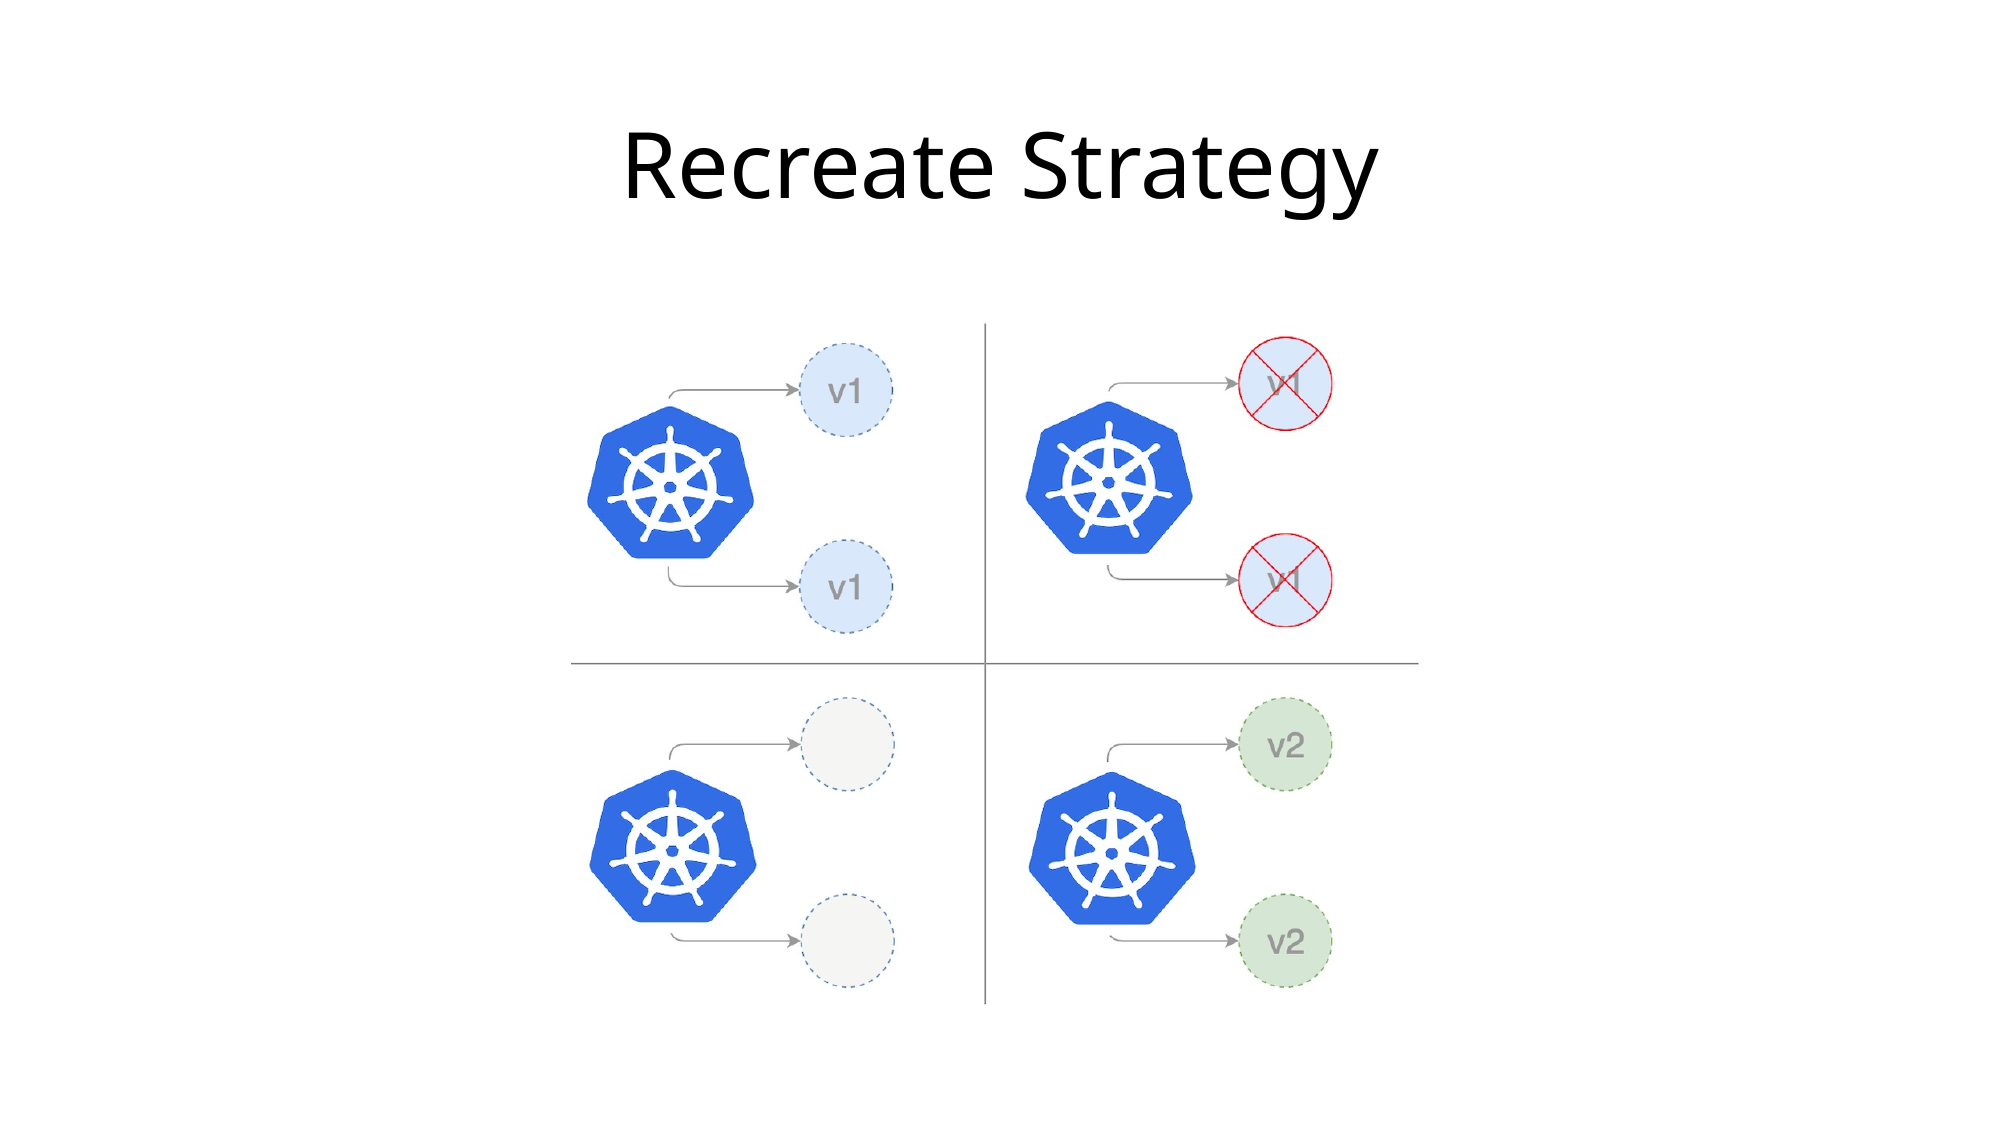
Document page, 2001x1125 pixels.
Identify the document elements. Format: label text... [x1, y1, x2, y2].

title Recreate Strategy [137, 59, 1863, 278]
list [571, 299, 1453, 1034]
